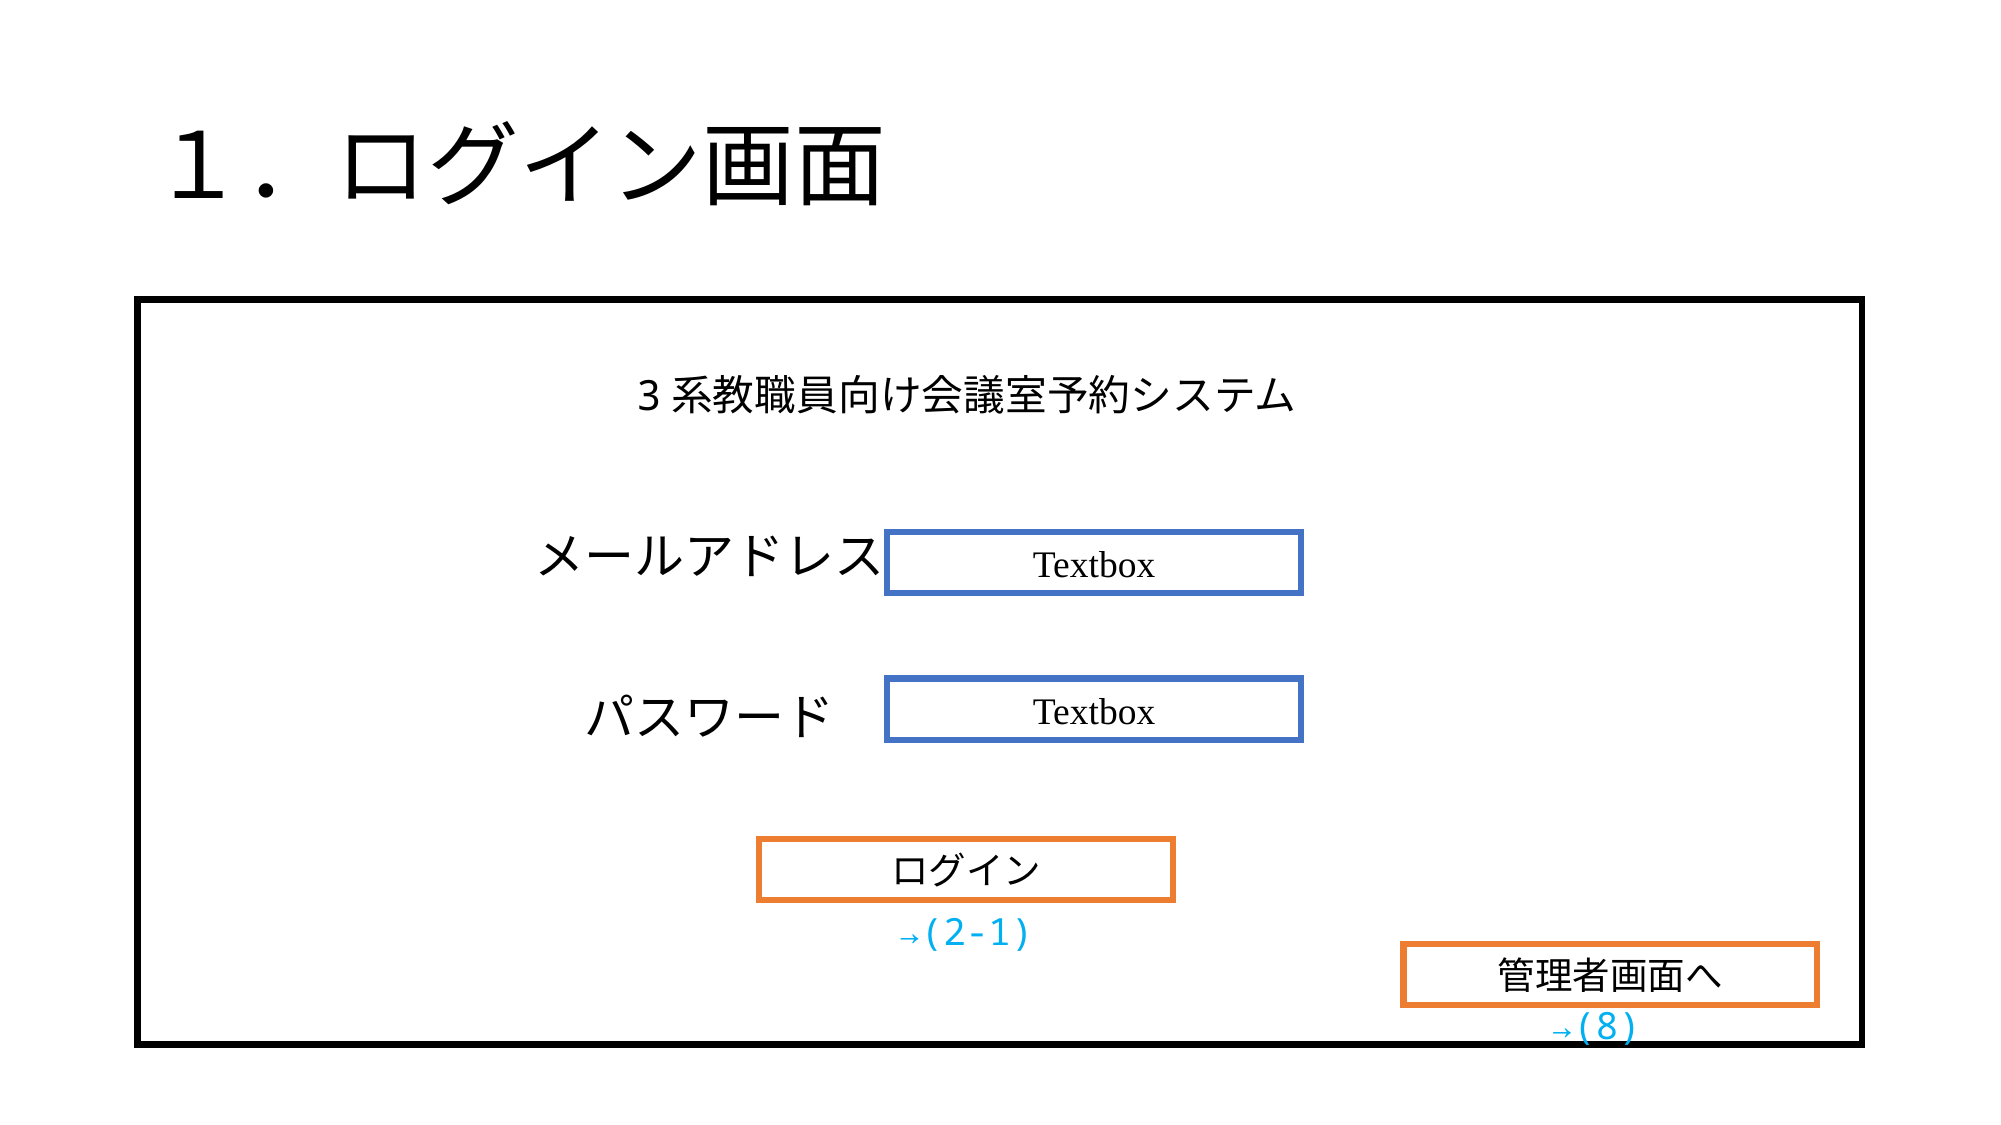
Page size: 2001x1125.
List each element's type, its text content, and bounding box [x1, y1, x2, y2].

text_box →(8) [1536, 994, 1769, 1055]
text_box →(2-1) [883, 900, 1117, 960]
text_box Textbox [886, 531, 1302, 594]
text_box パスワード [570, 678, 850, 754]
text_box メールアドレス [520, 517, 900, 593]
text_box 管理者画面へ [1402, 943, 1818, 1006]
title １．ログイン画面 [137, 59, 1863, 278]
text_box 3系教職員向け会議室予約システム [621, 361, 1311, 427]
text_box ログイン [758, 838, 1174, 901]
text_box [136, 298, 1863, 1046]
text_box Textbox [886, 677, 1302, 741]
